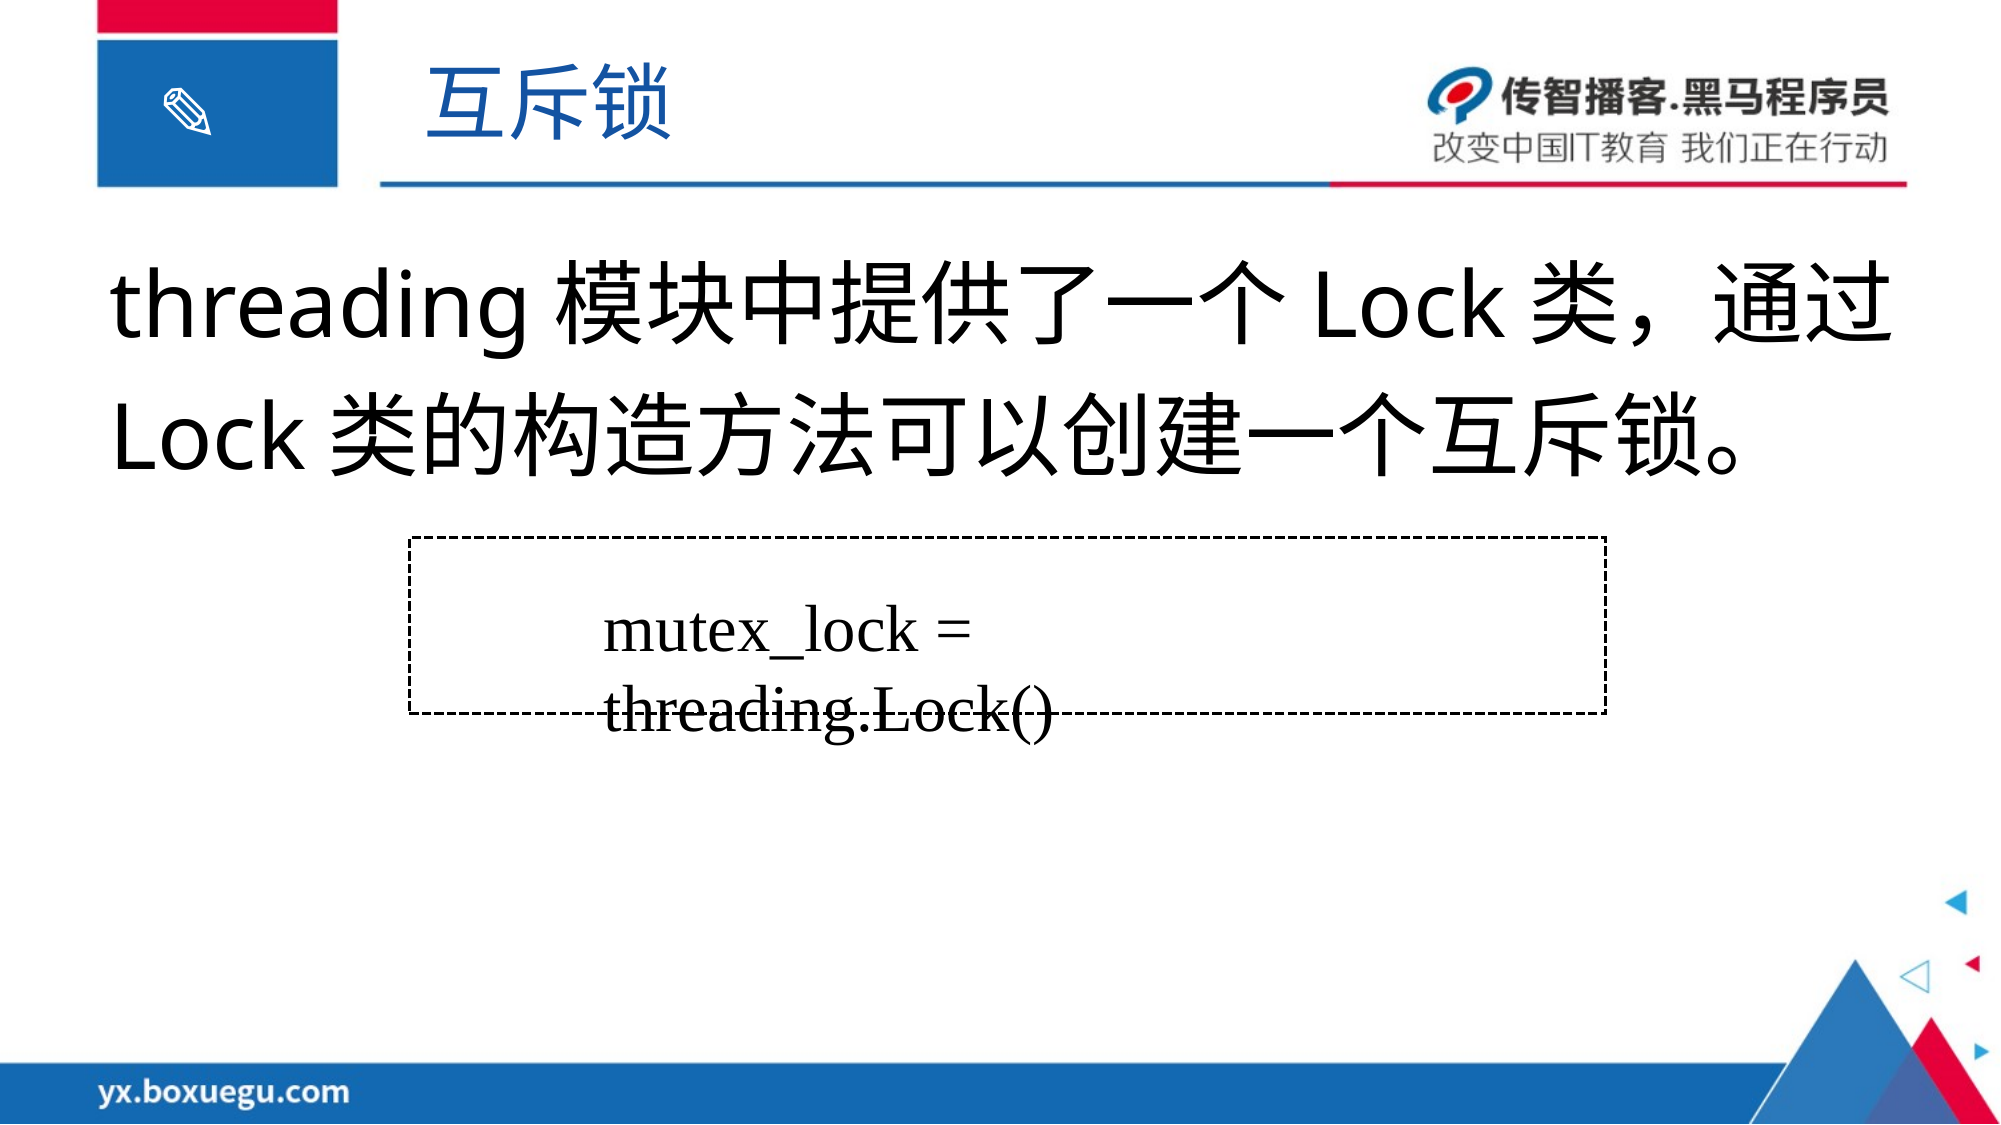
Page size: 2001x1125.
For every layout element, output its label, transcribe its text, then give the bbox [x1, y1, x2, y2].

text_box threading模块中提供了一个Lock类，通过Lock类的构造方法可以创建一个互斥锁。 [94, 216, 1938, 496]
text_box [409, 537, 1606, 714]
text_box 互斥锁 [409, 43, 1292, 158]
picture [0, 0, 2000, 1124]
text_box mutex_lock = threading.Lock() [588, 577, 1444, 753]
